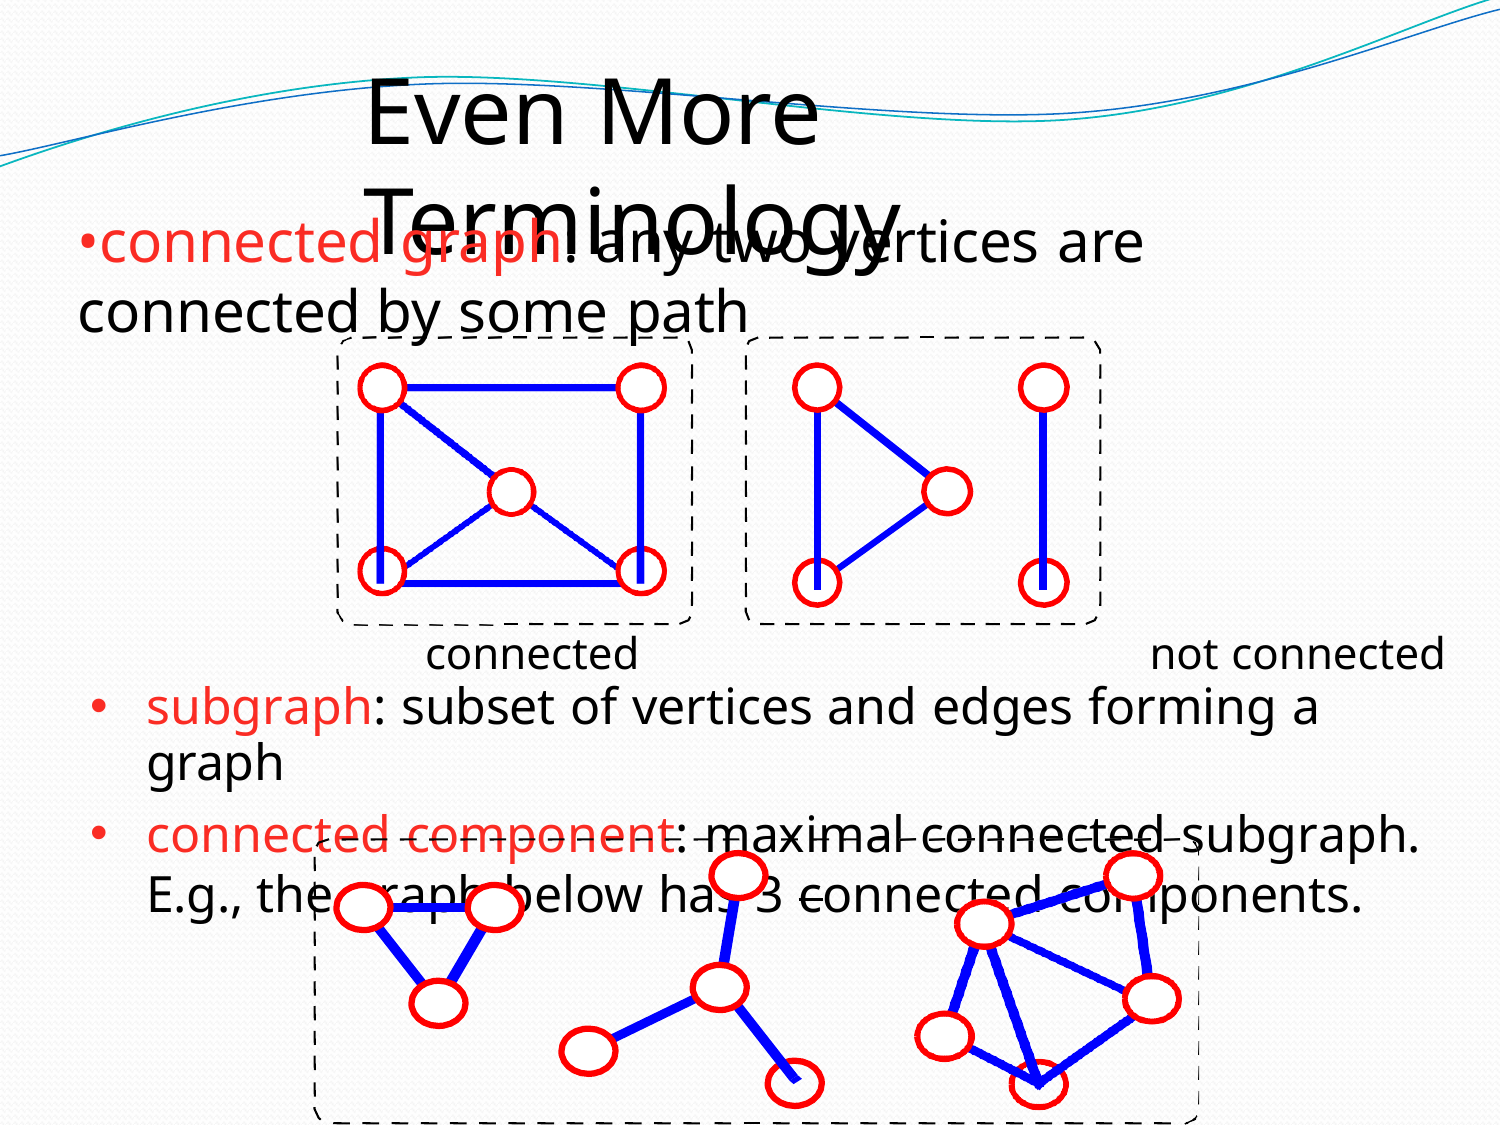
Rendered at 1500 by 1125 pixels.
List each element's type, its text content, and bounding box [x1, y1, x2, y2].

text_box [445, 926, 487, 984]
text_box [794, 365, 840, 411]
text_box [561, 1028, 616, 1074]
text_box [898, 838, 1200, 1125]
text_box [711, 853, 766, 899]
text_box [316, 839, 330, 847]
text_box [718, 899, 740, 964]
text_box [794, 560, 840, 606]
text_box [467, 884, 522, 931]
text_box [692, 964, 747, 1011]
text_box [336, 345, 667, 626]
text_box [411, 980, 466, 1026]
text_box [835, 501, 929, 572]
text_box Even More Terminology [361, 53, 1363, 204]
text_box •connected graph: any two vertices are connected by some path [75, 204, 1435, 345]
text_box [336, 884, 391, 931]
text_box [374, 925, 427, 987]
text_box [833, 399, 932, 479]
text_box [767, 1060, 822, 1106]
text_box [733, 1003, 798, 1081]
text_box [1020, 365, 1068, 411]
text_box [1020, 560, 1068, 606]
text_box connected not connected subgraph: subset of vertices and edges forming a graph connected component: maximal connected subgraph. E.g., the graph below has 3 connected components. [87, 630, 1468, 923]
text_box [679, 616, 691, 624]
text_box [789, 1075, 802, 1085]
text_box [923, 468, 971, 514]
text_box [609, 995, 697, 1043]
